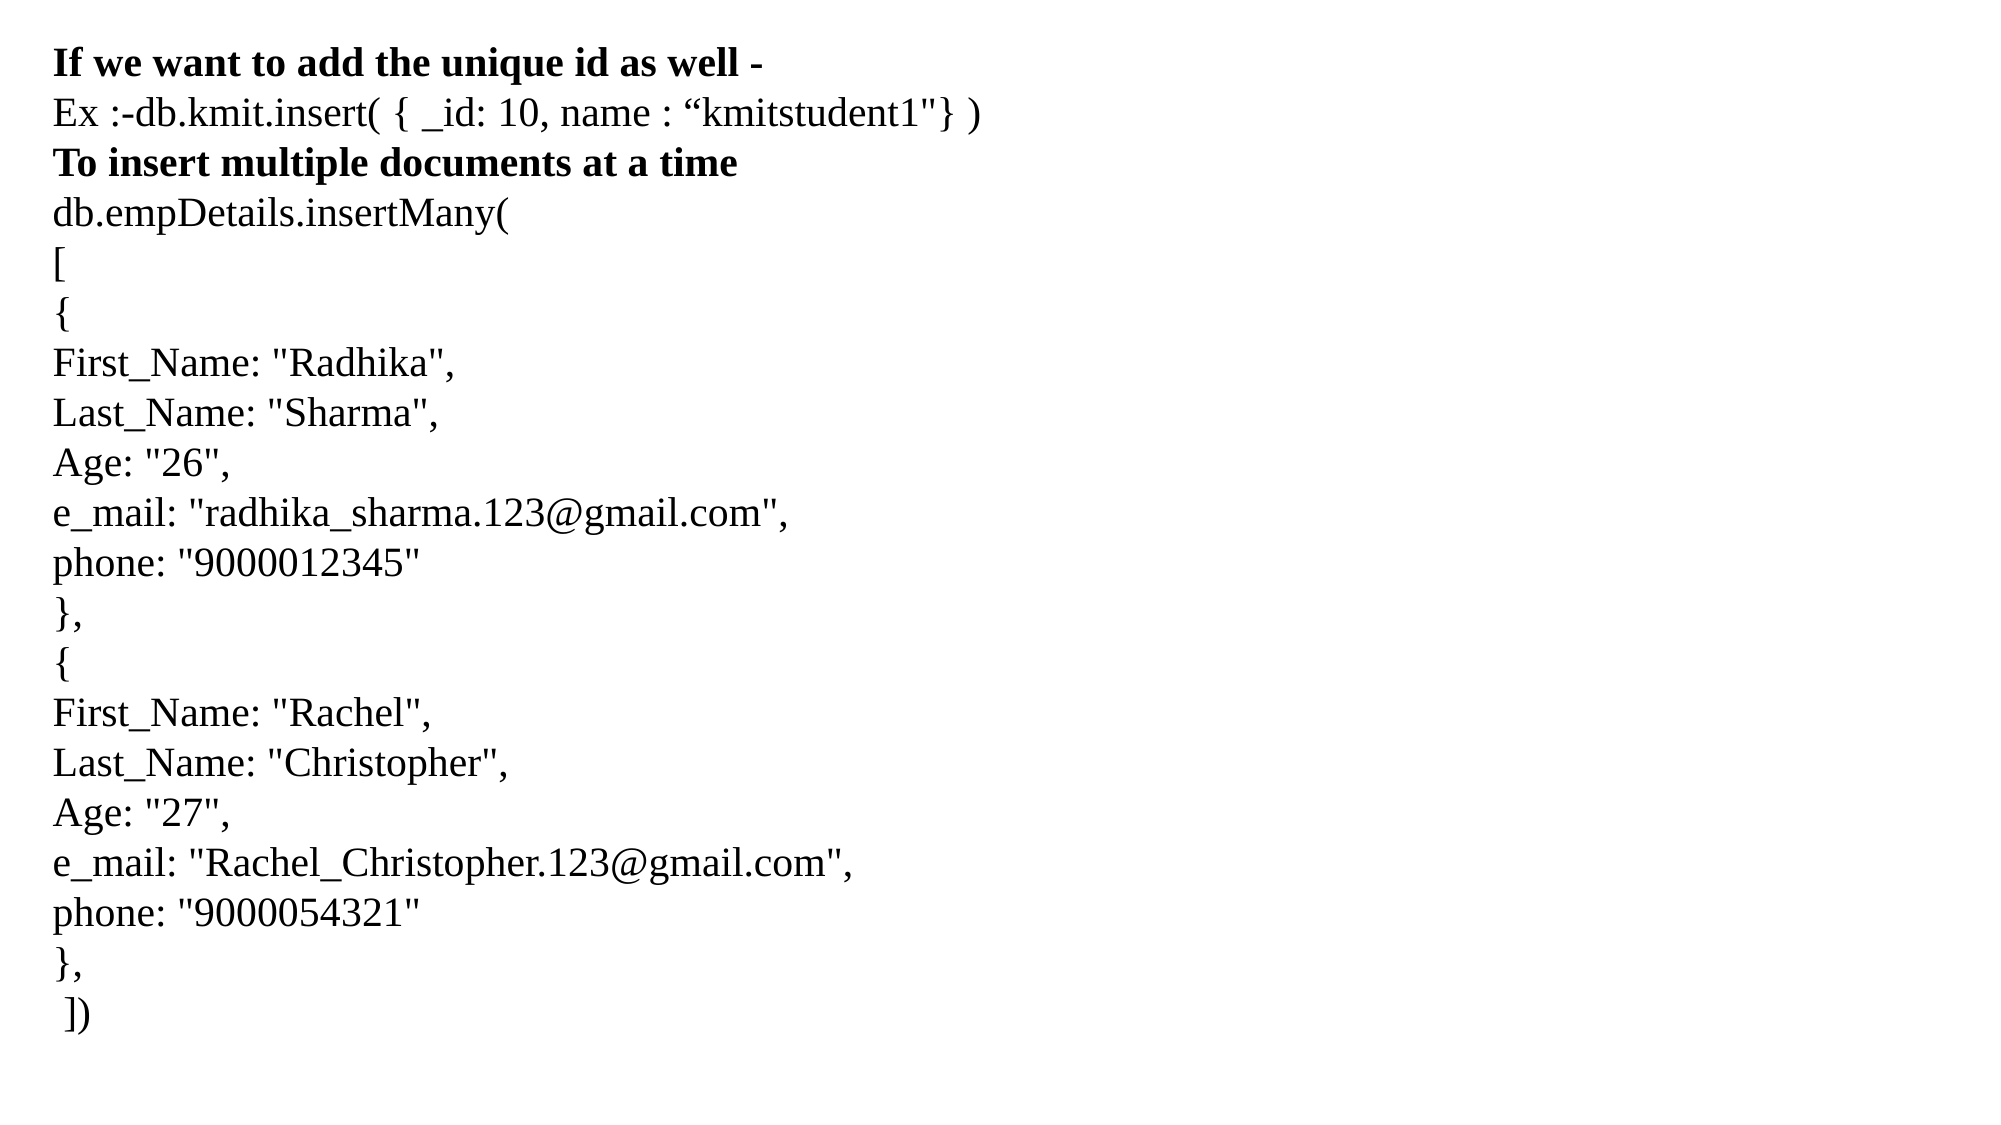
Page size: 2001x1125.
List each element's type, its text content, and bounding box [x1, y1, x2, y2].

text_box If we want to add the unique id as well - Ex :-db.kmit.insert( { _id: 10, name : “kmitstudent1"} ) To insert multiple documents at a time db.empDetails.insertMany( [ { First_Name: "Radhika", Last_Name: "Sharma", Age: "26", e_mail: "radhika_sharma.123@gmail.com", phone: "9000012345" }, { First_Name: "Rachel", Last_Name: "Christopher", Age: "27", e_mail: "Rachel_Christopher.123@gmail.com", phone: "9000054321" }, ]) [37, 27, 1498, 1043]
